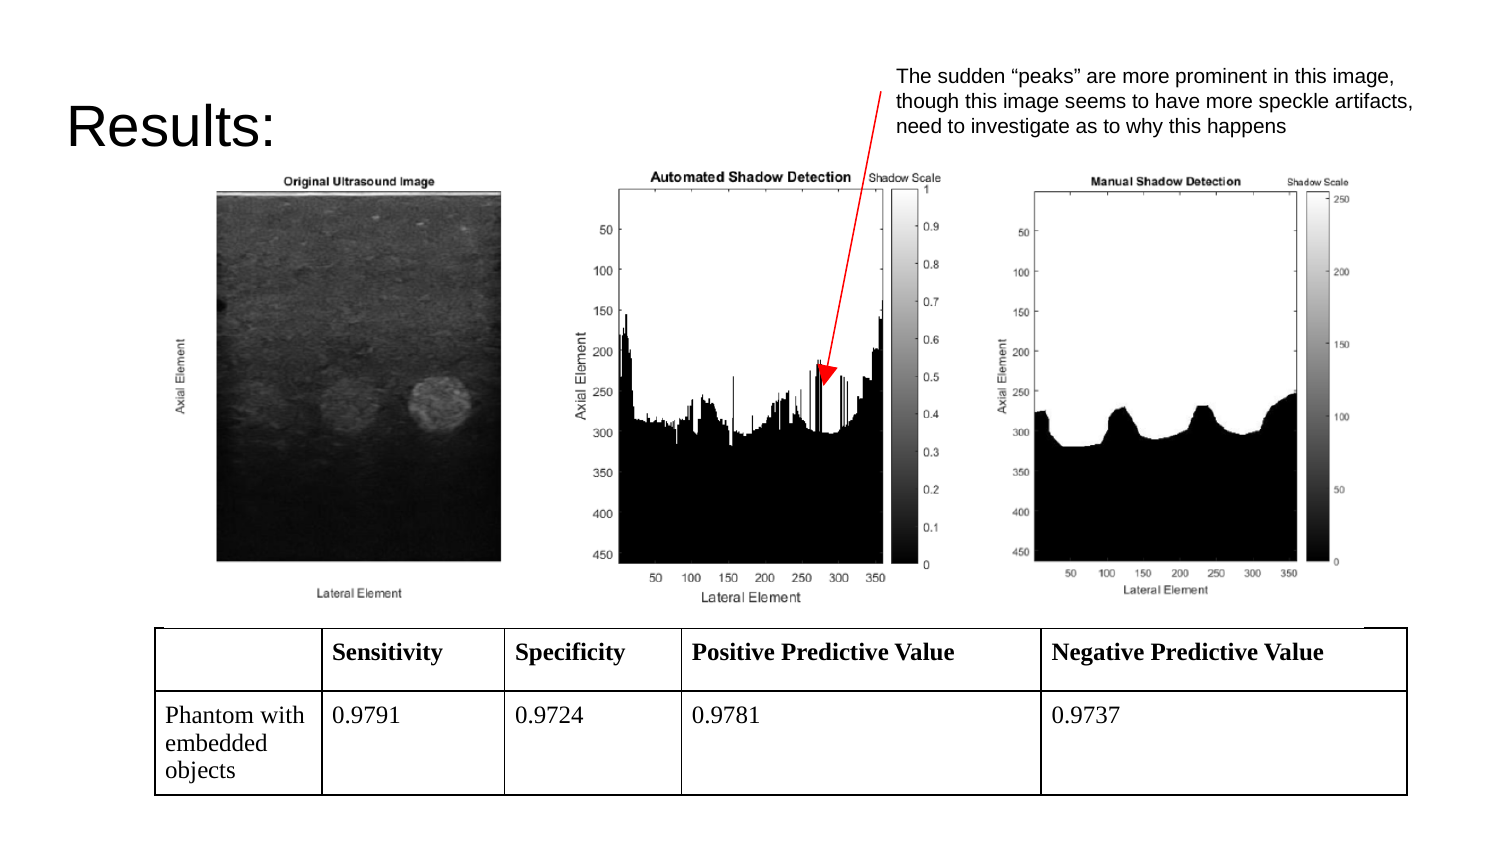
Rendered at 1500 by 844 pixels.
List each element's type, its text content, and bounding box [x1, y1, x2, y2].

table_cell 0.9737 [1042, 692, 1406, 794]
table_header Positive Predictive Value [682, 637, 1040, 690]
table_header Sensitivity [323, 637, 504, 690]
table_cell 0.9724 [505, 692, 681, 794]
table_cell 0.9781 [682, 692, 1040, 794]
table_header Specificity [505, 637, 681, 690]
title Results: [51, 72, 880, 167]
title Results: [884, 92, 1449, 167]
table_cell 0.9791 [323, 692, 504, 794]
table_header [156, 629, 321, 690]
table_header Negative Predictive Value [1042, 629, 1406, 690]
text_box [823, 90, 882, 387]
table_cell Phantom with embedded objects [156, 692, 321, 794]
text_box The sudden “peaks” are more prominent in this image, though this image seems to have more speckle artifacts, need to investigate as to why this happens [880, 47, 1452, 92]
picture [164, 166, 1364, 629]
